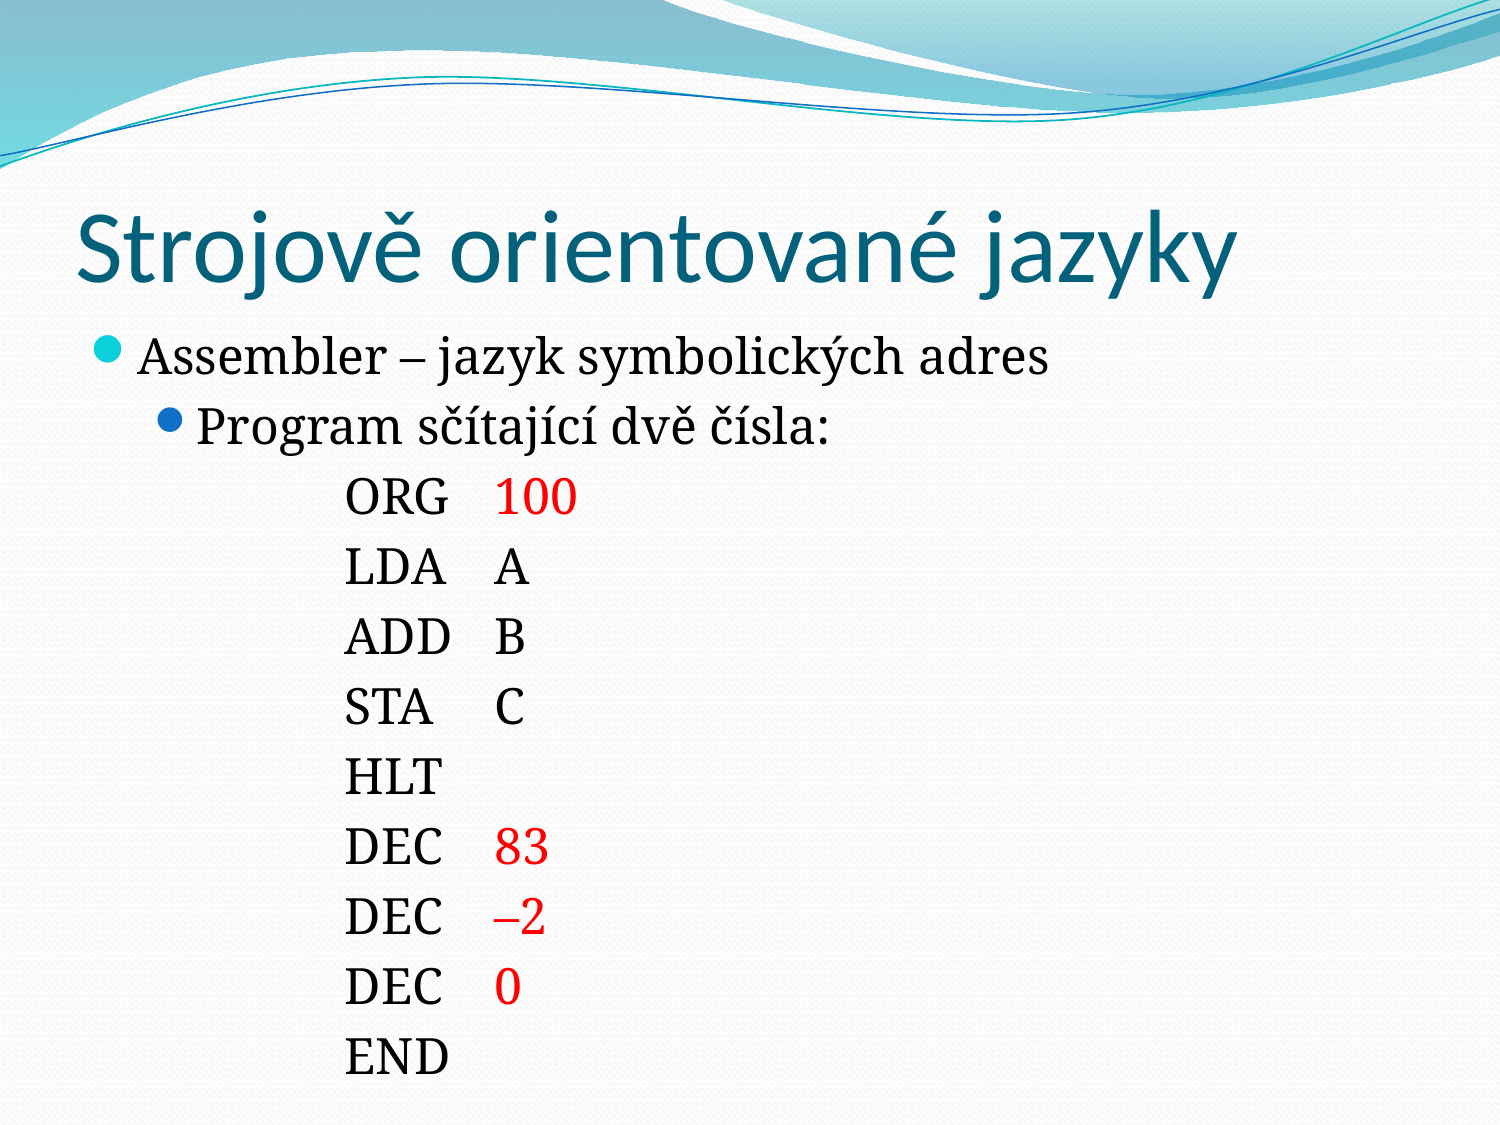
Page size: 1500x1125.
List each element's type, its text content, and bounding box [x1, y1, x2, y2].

list Assembler – jazyk symbolických adres Program sčítající dvě čísla: ORG 100 LDA A ADD B STA C HLT DEC 83 DEC –2 DEC 0 END [75, 317, 1425, 1038]
title Strojově orientované jazyky [75, 115, 1425, 303]
